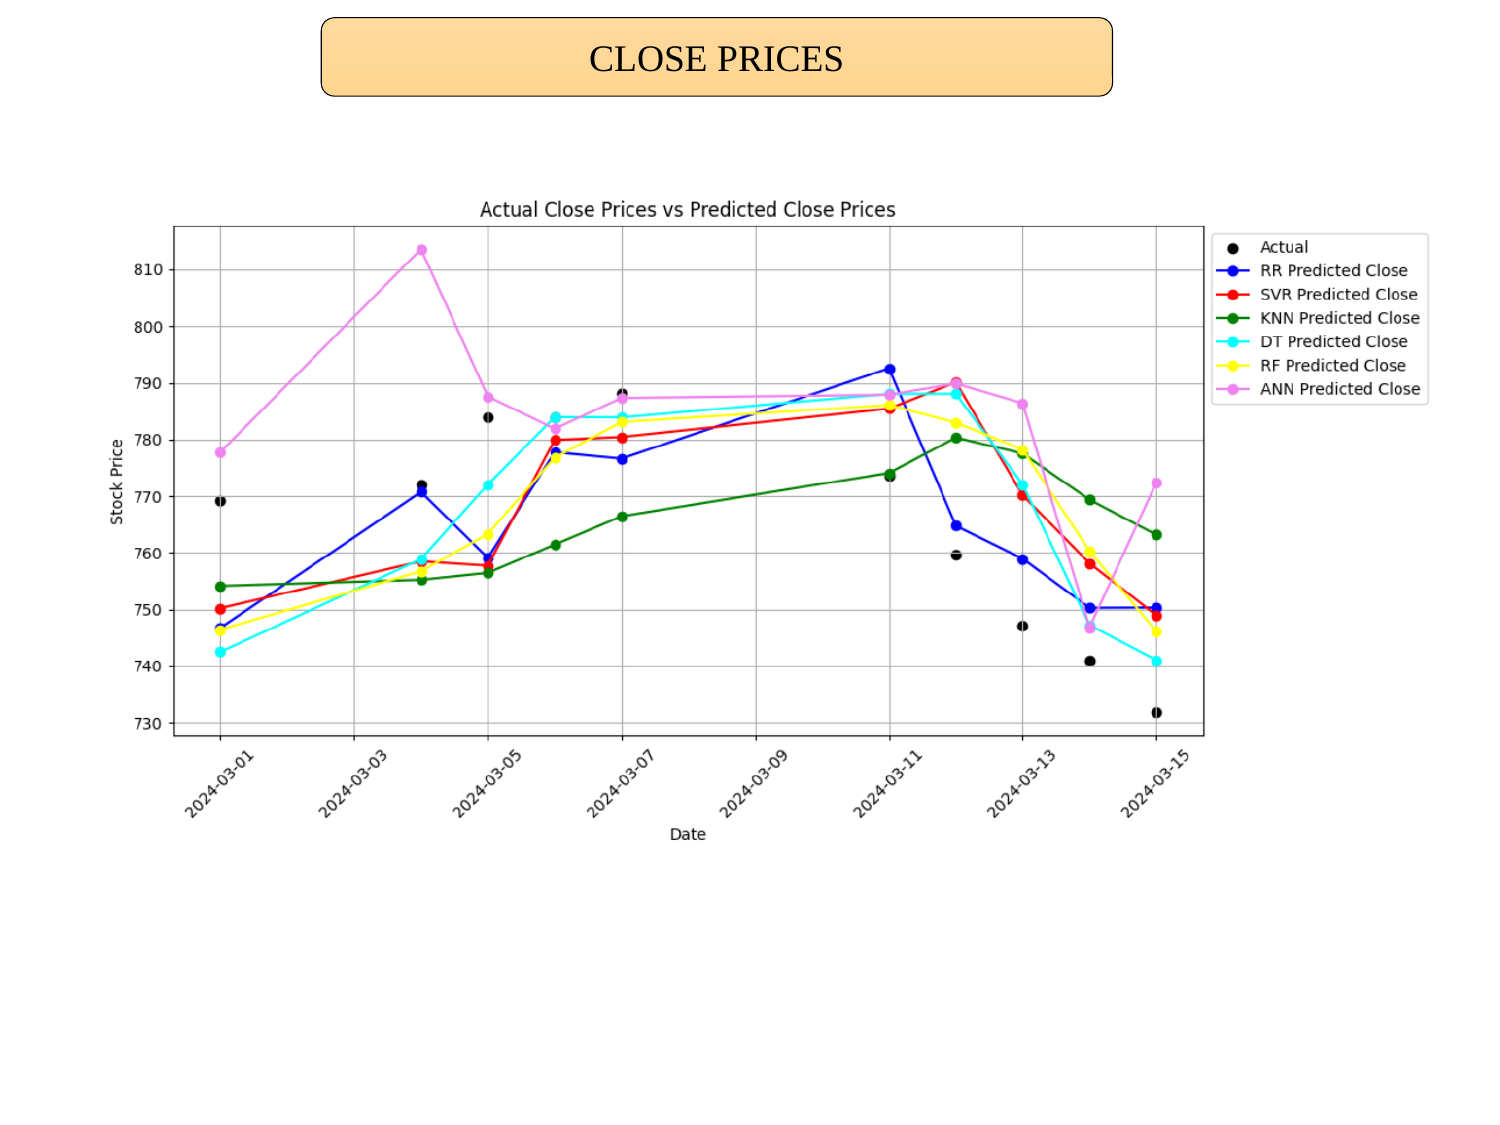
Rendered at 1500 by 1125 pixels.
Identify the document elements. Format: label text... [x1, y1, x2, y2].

text_box CLOSE PRICES [320, 17, 1114, 97]
picture [102, 190, 1433, 849]
